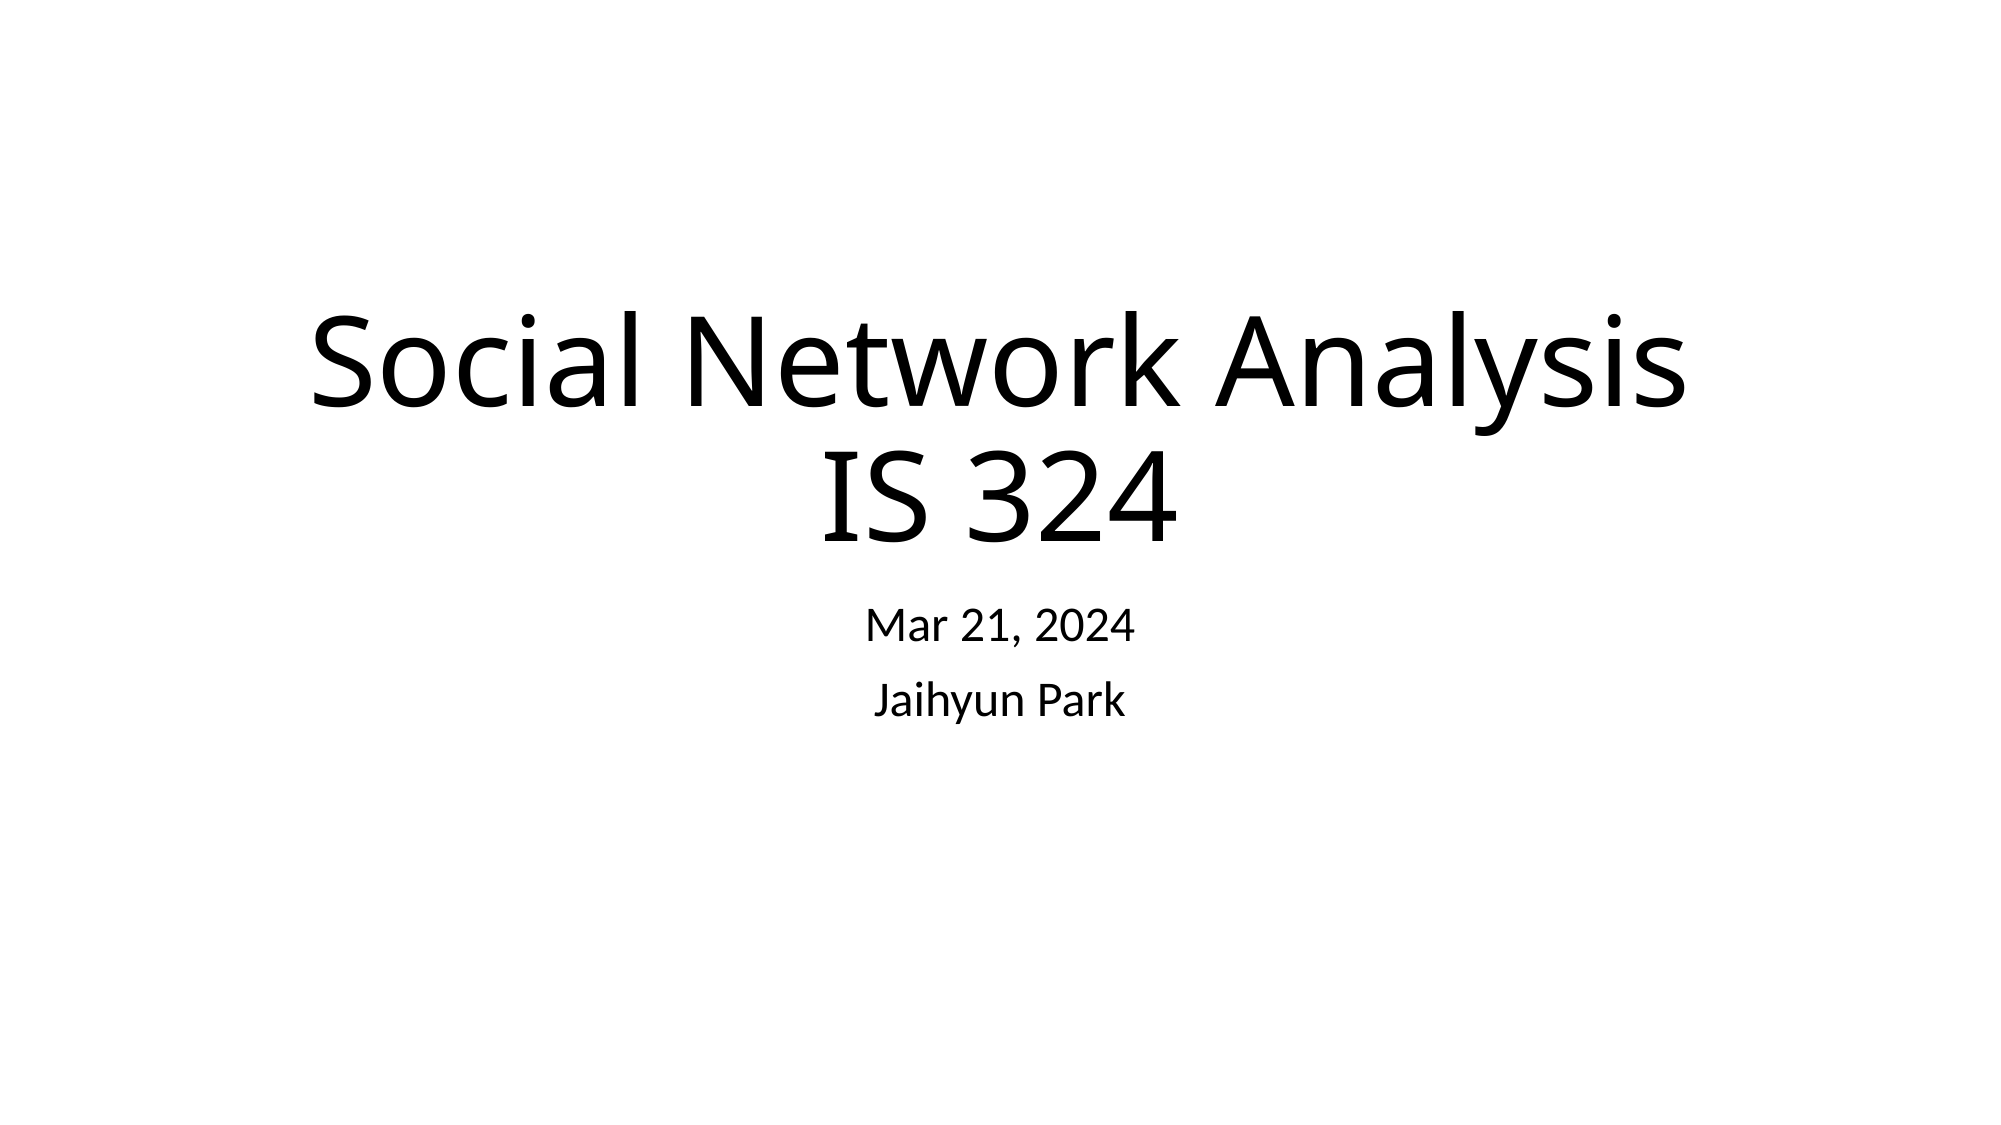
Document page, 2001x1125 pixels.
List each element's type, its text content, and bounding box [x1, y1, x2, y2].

subtitle Mar 21, 2024 Jaihyun Park [249, 590, 1750, 863]
title Social Network Analysis IS 324 [249, 184, 1750, 576]
